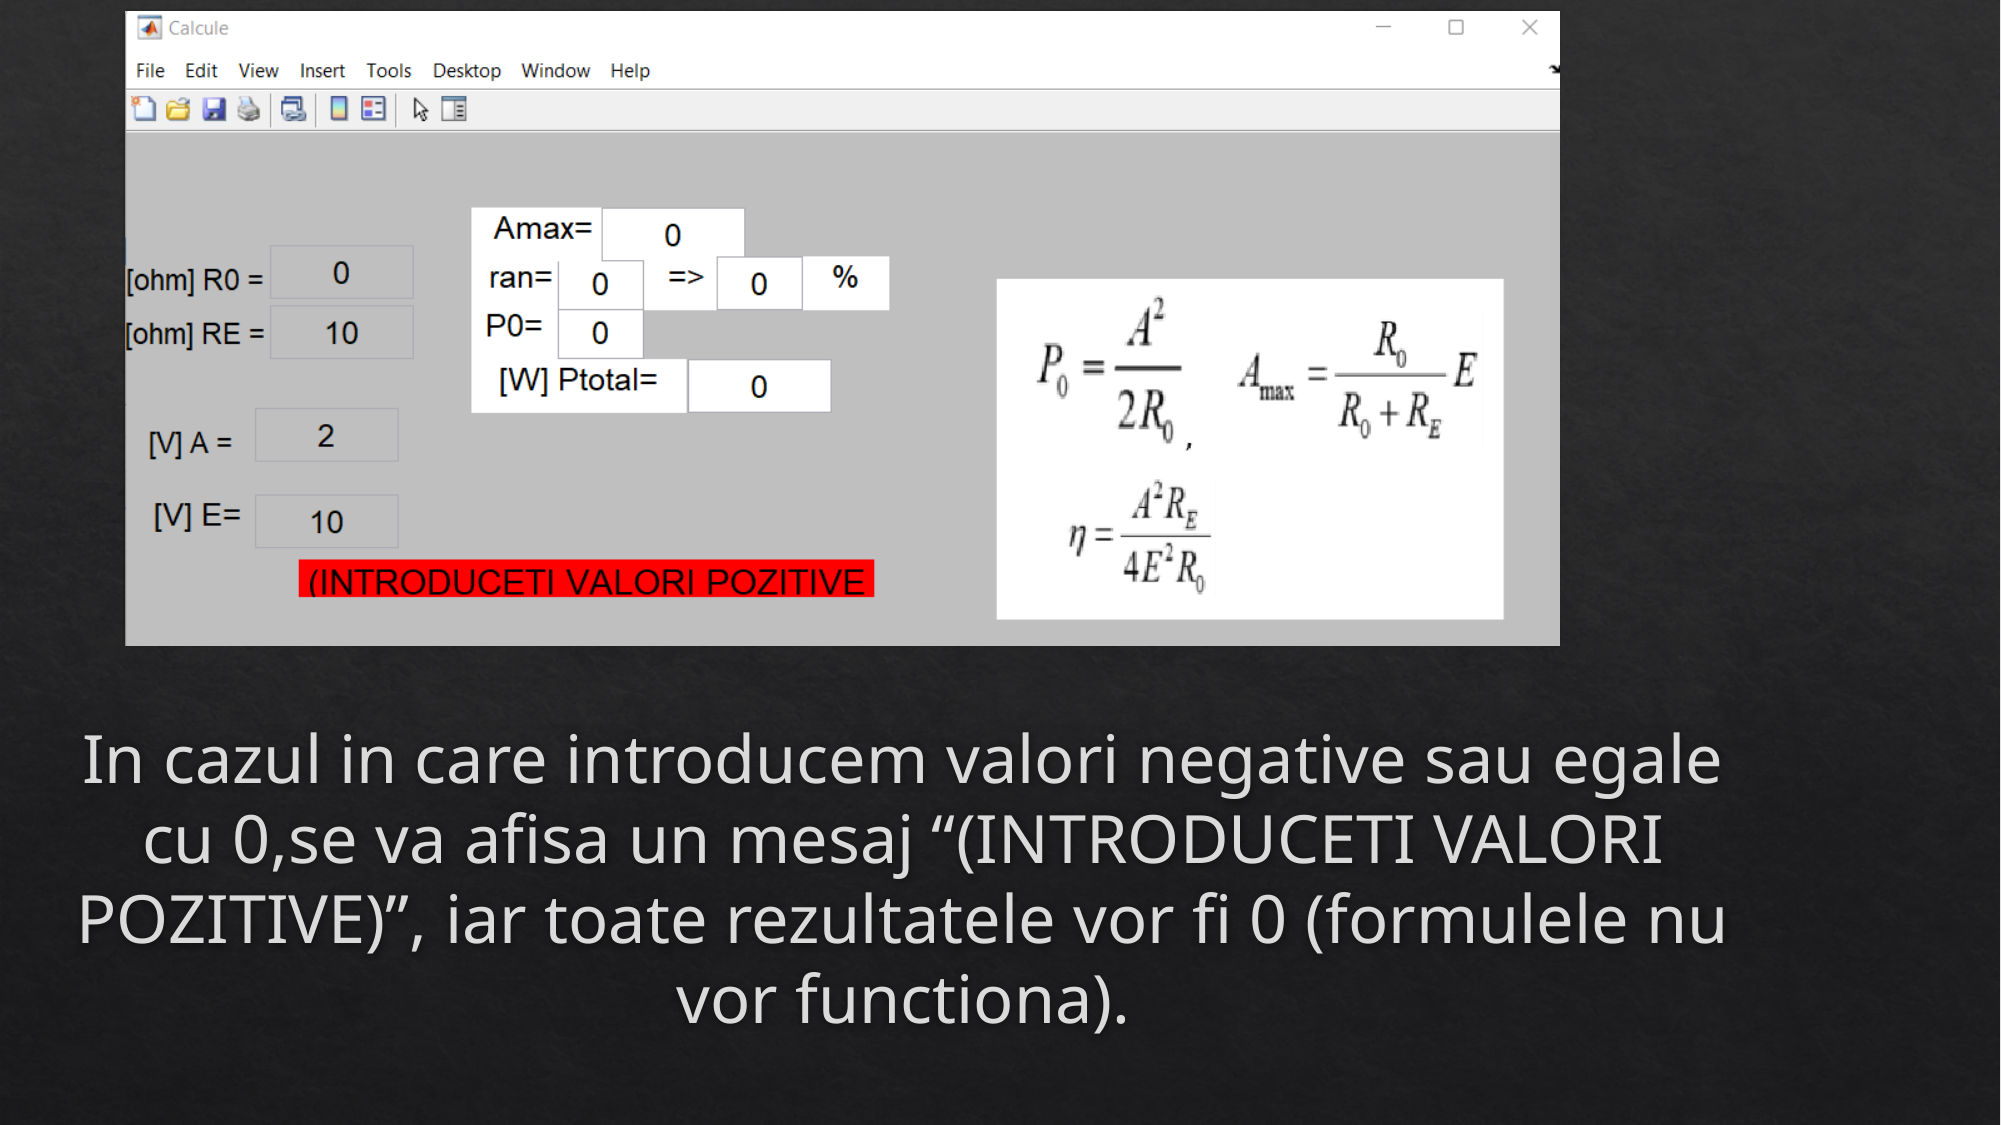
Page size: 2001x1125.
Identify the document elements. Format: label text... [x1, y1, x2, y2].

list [124, 11, 1560, 646]
title In cazul in care introducem valori negative sau egale cu 0,se va afisa un mesaj “(INTRODUCETI VALORI POZITIVE)”, iar toate rezultatele vor fi 0 (formulele nu vor functiona). [54, 661, 1754, 1093]
